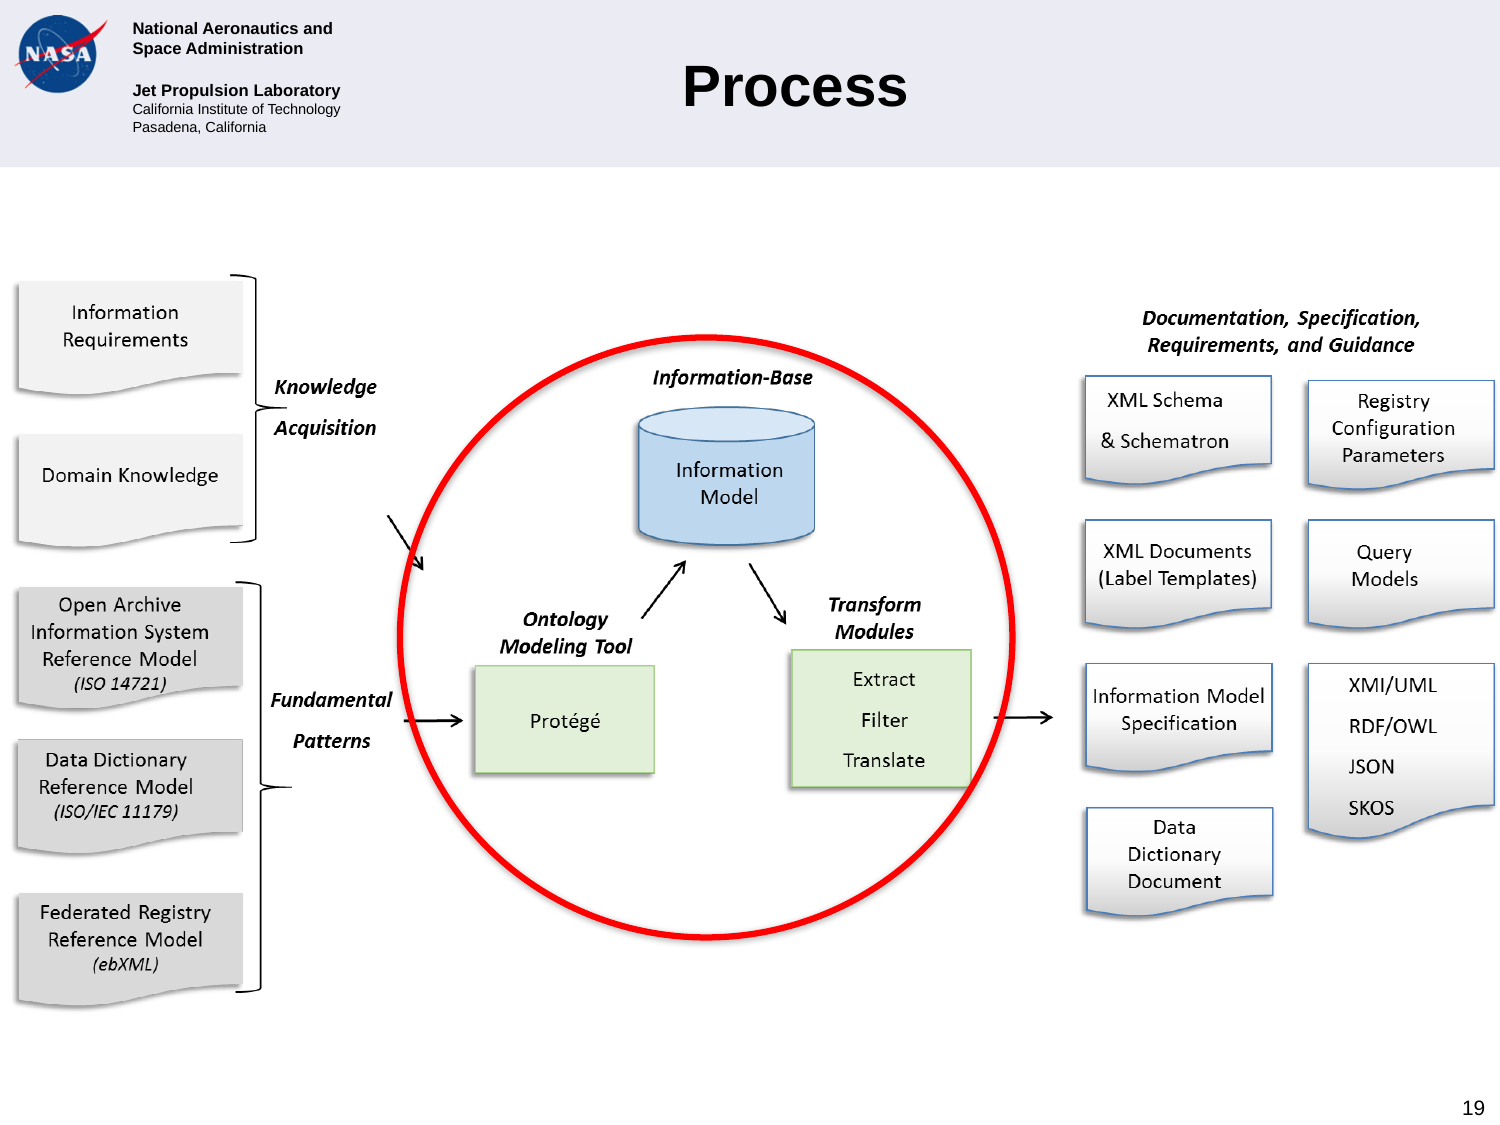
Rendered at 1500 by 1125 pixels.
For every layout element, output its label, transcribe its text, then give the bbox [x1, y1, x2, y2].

picture [0, 274, 1500, 1015]
slide_number 19 [1187, 1087, 1500, 1125]
title Process [354, 0, 1238, 166]
picture [14, 15, 112, 98]
